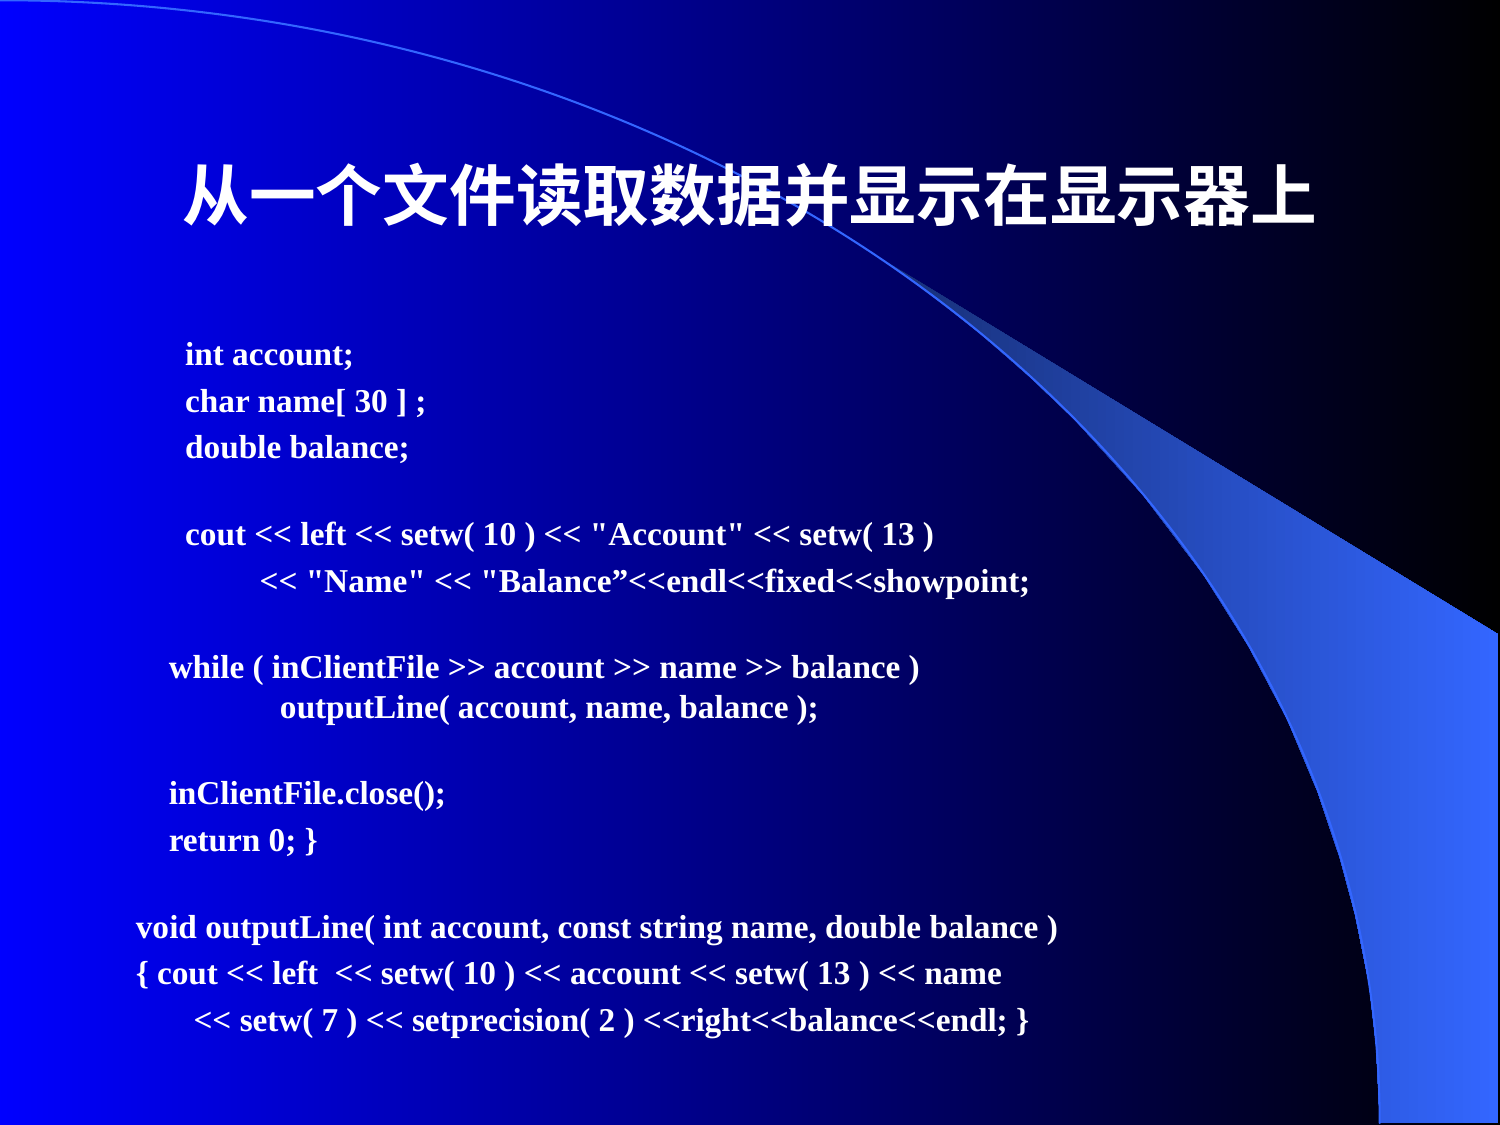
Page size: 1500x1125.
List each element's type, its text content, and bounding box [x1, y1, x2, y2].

list int account; char name[ 30 ] ; double balance; cout << left << setw( 10 ) << "Account" << setw( 13 ) << "Name" << "Balance”<<endl<<fixed<<showpoint; while ( inClientFile >> account >> name >> balance ) outputLine( account, name, balance ); inClientFile.close(); return 0; } void outputLine( int account, const string name, double balance ) { cout << left << setw( 10 ) << account << setw( 13 ) << name << setw( 7 ) << setprecision( 2 ) <<right<<balance<<endl; } [112, 324, 1388, 1001]
title 从一个文件读取数据并显示在显示器上 [112, 99, 1388, 288]
